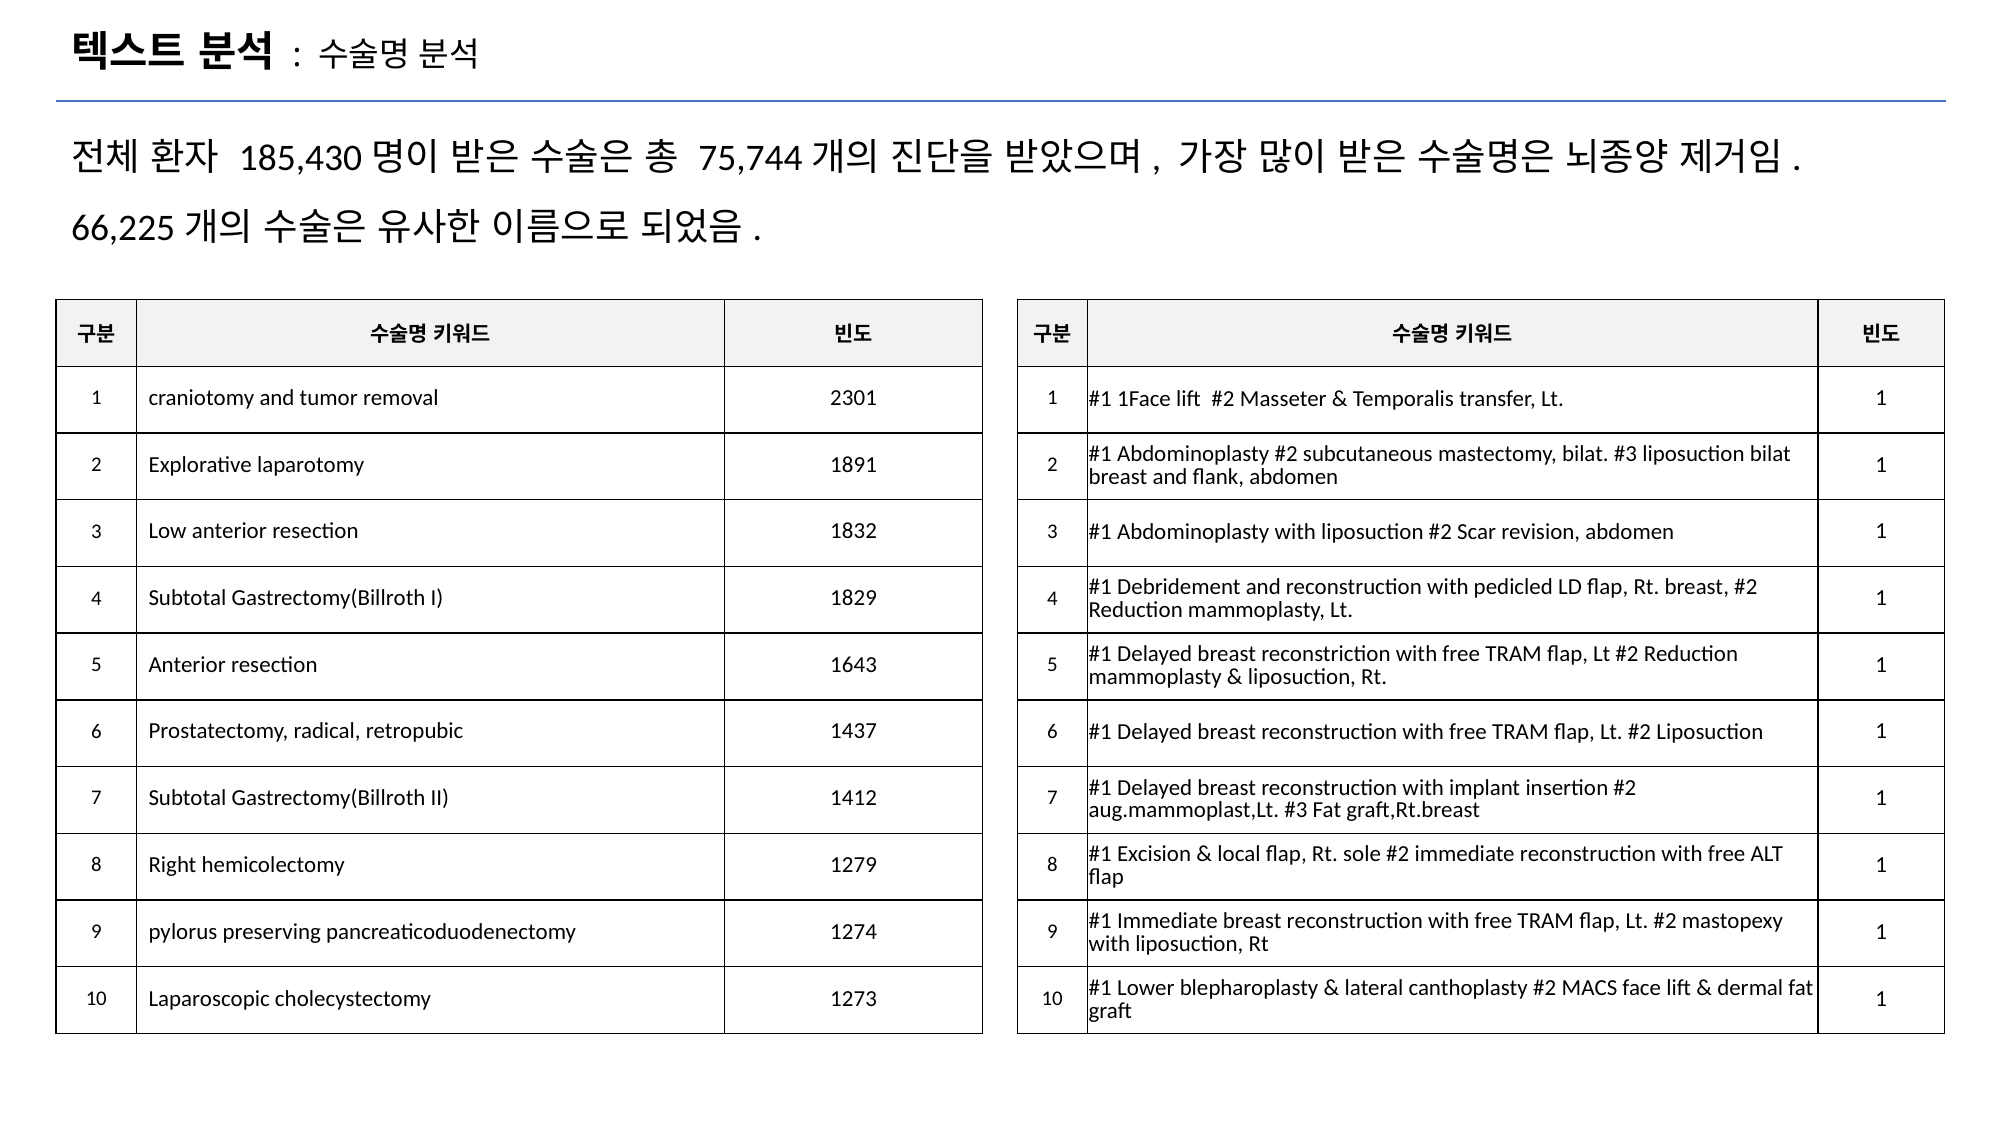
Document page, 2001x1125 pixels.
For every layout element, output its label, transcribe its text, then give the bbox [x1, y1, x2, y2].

table_cell 1 [1819, 834, 1944, 899]
table_cell #1 Abdominoplasty #2 subcutaneous mastectomy, bilat. #3 liposuction bilat breast and flank, abdomen [1088, 434, 1817, 499]
table_cell #1 Delayed breast reconstruction with implant insertion #2 aug.mammoplast,Lt. #3 Fat graft,Rt.breast [1088, 767, 1817, 833]
table_cell 8 [1018, 834, 1087, 899]
table_cell 1412 [725, 767, 982, 833]
table_cell 2 [1018, 434, 1087, 499]
table_cell #1 Immediate breast reconstruction with free TRAM flap, Lt. #2 mastopexy with liposuction, Rt [1088, 901, 1817, 966]
table_cell 7 [1018, 767, 1087, 833]
table_cell 9 [1018, 901, 1087, 966]
table_cell #1 Abdominoplasty with liposuction #2 Scar revision, abdomen [1088, 500, 1817, 566]
table_cell 8 [57, 834, 136, 899]
table_cell Low anterior resection [137, 500, 724, 566]
table_cell 1 [1819, 500, 1944, 566]
table_cell 1279 [725, 834, 982, 899]
table_cell 1 [1819, 434, 1944, 499]
table_cell 1 [1819, 767, 1944, 833]
table_cell 4 [1018, 567, 1087, 632]
table_header 구분 [57, 300, 136, 366]
table_header 수술명 키워드 [1088, 300, 1817, 366]
table_cell 9 [57, 901, 136, 966]
table_cell 1 [1819, 367, 1944, 432]
table_cell Subtotal Gastrectomy(Billroth I) [137, 567, 724, 632]
table_cell 1 [1819, 967, 1944, 1033]
table_cell #1 1Face lift #2 Masseter & Temporalis transfer, Lt. [1088, 367, 1817, 432]
table_cell Prostatectomy, radical, retropubic [137, 701, 724, 766]
table_header 구분 [1018, 300, 1087, 366]
table_cell #1 Lower blepharoplasty & lateral canthoplasty #2 MACS face lift & dermal fat graft [1088, 967, 1817, 1033]
table_cell 1832 [725, 500, 982, 566]
table_cell 3 [1018, 500, 1087, 566]
table_cell 1 [1819, 634, 1944, 699]
table_cell 1 [1819, 901, 1944, 966]
table_cell 1643 [725, 634, 982, 699]
table_cell craniotomy and tumor removal [137, 367, 724, 432]
table_cell Laparoscopic cholecystectomy [137, 967, 724, 1033]
table_cell 10 [1018, 967, 1087, 1033]
table_cell 5 [57, 634, 136, 699]
table_cell 7 [57, 767, 136, 833]
table_cell 5 [1018, 634, 1087, 699]
title 텍스트 분석 : 수술명 분석 [56, 15, 1945, 91]
table_cell 1829 [725, 567, 982, 632]
table_cell Subtotal Gastrectomy(Billroth II) [137, 767, 724, 833]
table_cell 1 [57, 367, 136, 432]
table_cell 10 [57, 967, 136, 1033]
table_cell Explorative laparotomy [137, 434, 724, 499]
table_cell #1 Debridement and reconstruction with pedicled LD flap, Rt. breast, #2 Reduction mammoplasty, Lt. [1088, 567, 1817, 632]
table_cell Right hemicolectomy [137, 834, 724, 899]
table_cell 6 [1018, 701, 1087, 766]
table_cell 1 [1018, 367, 1087, 432]
table_header 빈도 [725, 300, 982, 366]
table_cell Anterior resection [137, 634, 724, 699]
table_cell #1 Excision & local flap, Rt. sole #2 immediate reconstruction with free ALT flap [1088, 834, 1817, 899]
table_cell 1 [1819, 701, 1944, 766]
list 전체 환자 185,430명이 받은 수술은 총 75,744개의 진단을 받았으며, 가장 많이 받은 수술명은 뇌종양 제거임. 66,225개의 수술은 유사한 이름으로 되었음. [56, 120, 1945, 272]
table_cell pylorus preserving pancreaticoduodenectomy [137, 901, 724, 966]
table_cell 1437 [725, 701, 982, 766]
table_header 빈도 [1819, 300, 1944, 366]
table_cell 1 [1819, 567, 1944, 632]
table_cell 1891 [725, 434, 982, 499]
table_cell 4 [57, 567, 136, 632]
table_cell 2301 [725, 367, 982, 432]
table_header 수술명 키워드 [137, 300, 724, 366]
table_cell #1 Delayed breast reconstriction with free TRAM flap, Lt #2 Reduction mammoplasty & liposuction, Rt. [1088, 634, 1817, 699]
table_cell #1 Delayed breast reconstruction with free TRAM flap, Lt. #2 Liposuction [1088, 701, 1817, 766]
table_cell 3 [57, 500, 136, 566]
table_cell 6 [57, 701, 136, 766]
table_cell 1273 [725, 967, 982, 1033]
table_cell 2 [57, 434, 136, 499]
table_cell 1274 [725, 901, 982, 966]
